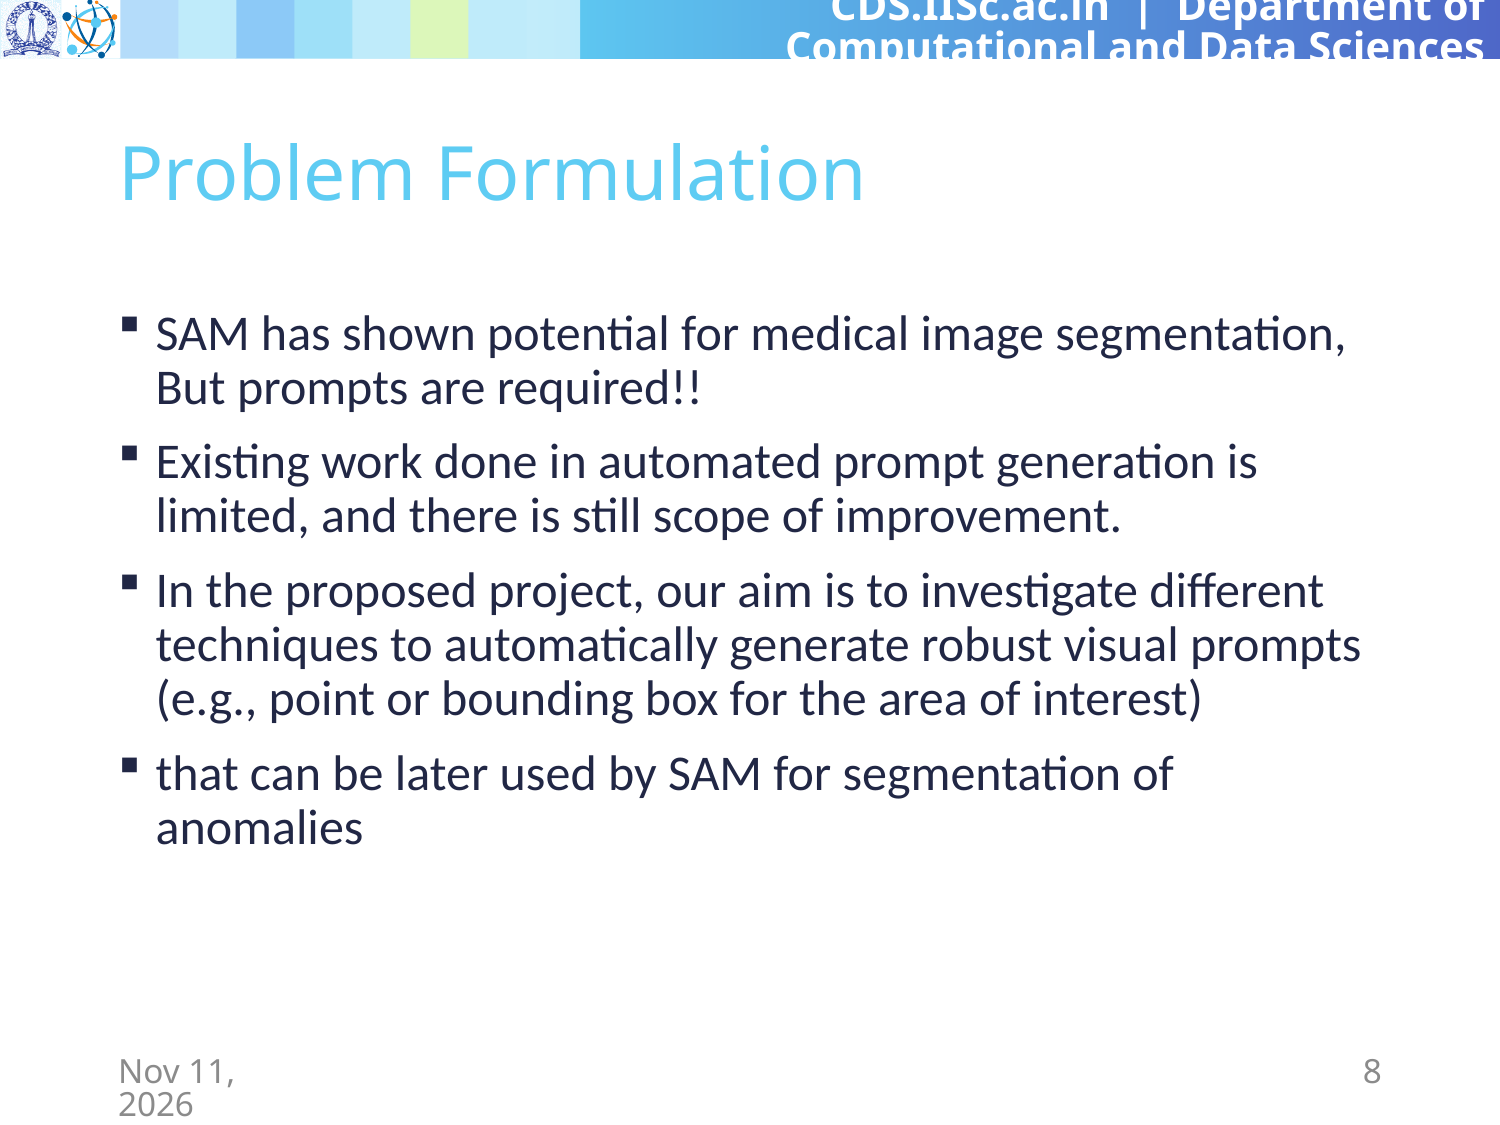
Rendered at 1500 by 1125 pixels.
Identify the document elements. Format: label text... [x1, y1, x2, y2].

list SAM has shown potential for medical image segmentation, But prompts are required!! Existing work done in automated prompt generation is limited, and there is still scope of improvement. In the proposed project, our aim is to investigate different techniques to automatically generate robust visual prompts (e.g., point or bounding box for the area of interest) that can be later used by SAM for segmentation of anomalies [103, 299, 1397, 1043]
title Problem Formulation [103, 66, 1397, 285]
slide_number 8 [1248, 1042, 1397, 1103]
slide_number 1-Mar-24 [103, 1042, 273, 1103]
